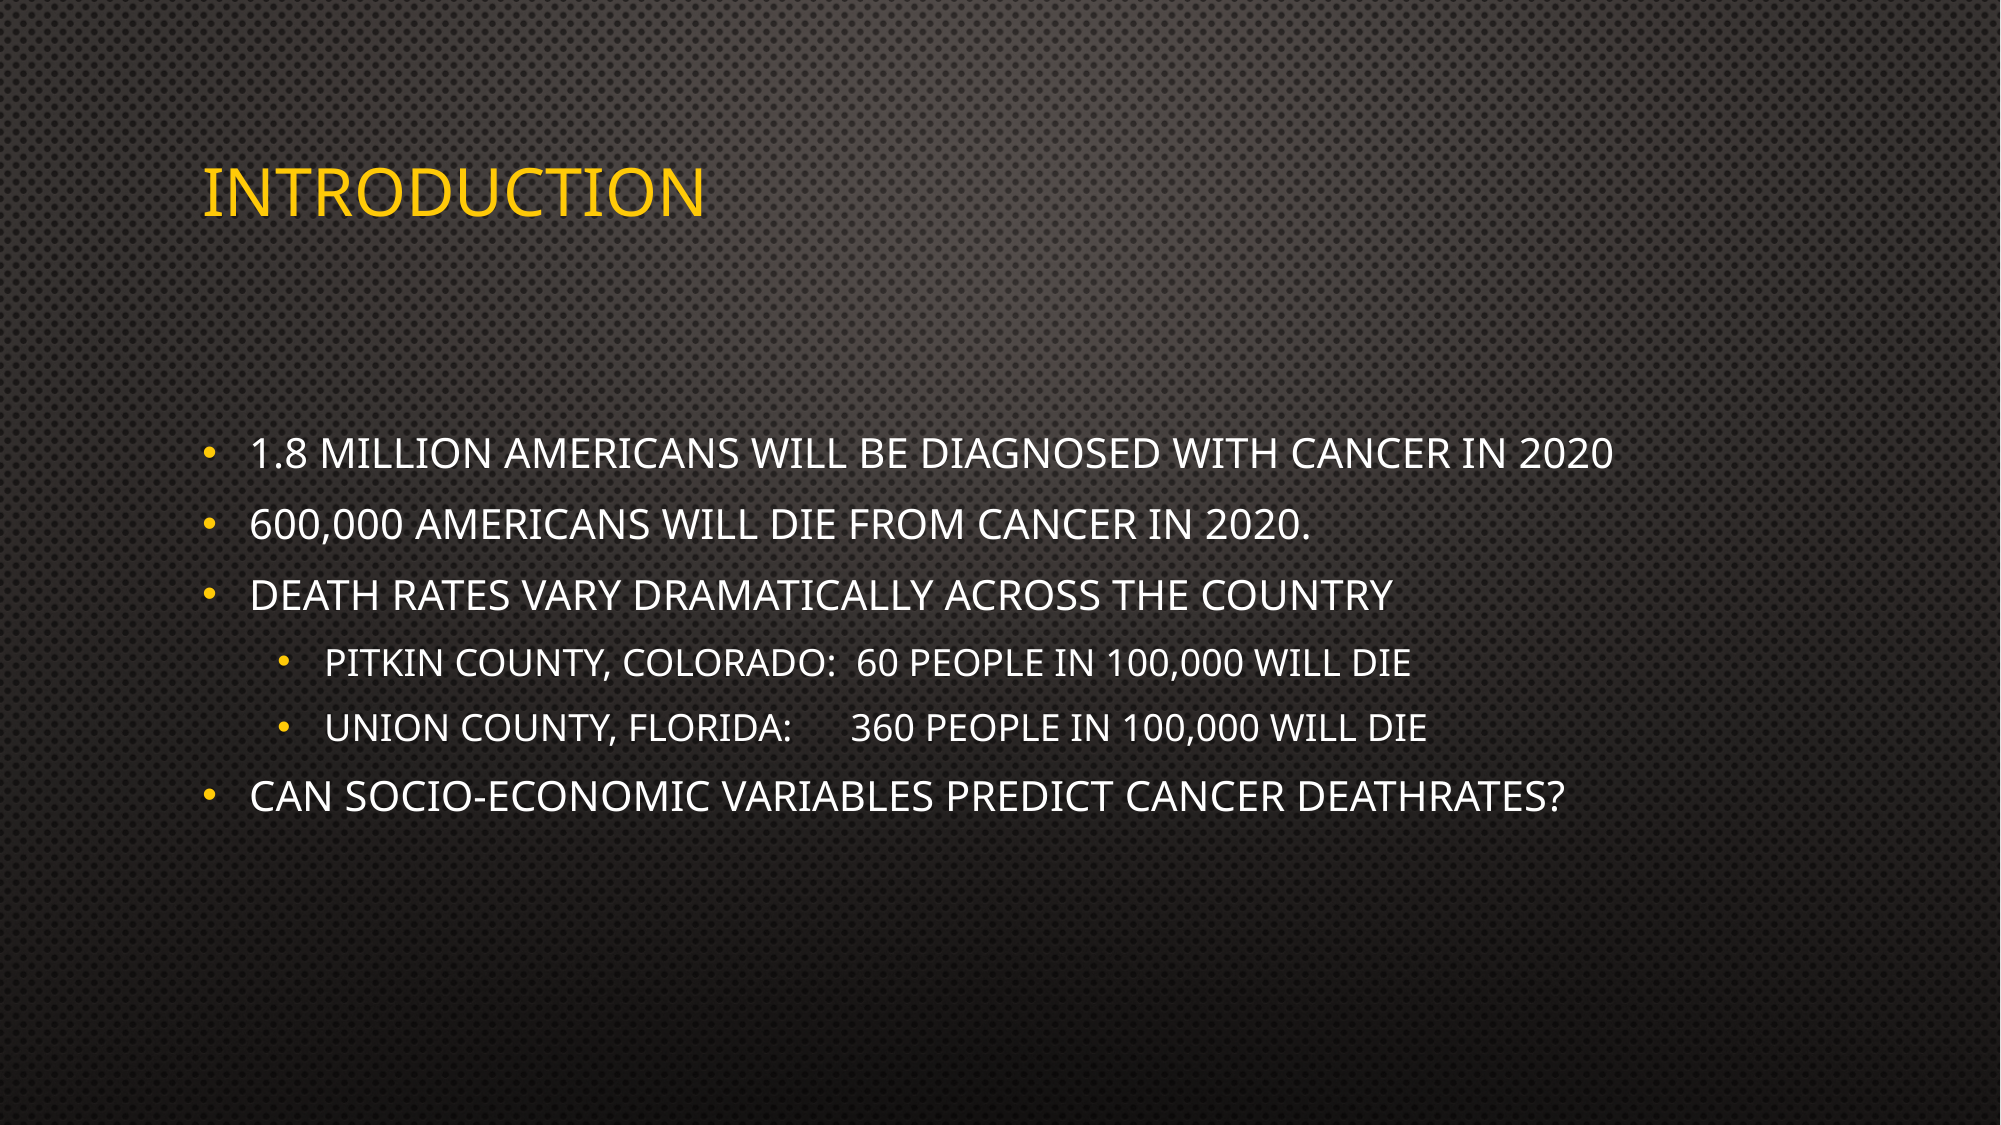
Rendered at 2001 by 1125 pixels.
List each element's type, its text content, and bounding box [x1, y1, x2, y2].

title Introduction [187, 99, 1813, 281]
list 1.8 Million Americans will be diagnosed with cancer in 2020 600,000 Americans will die from Cancer in 2020. Death rates vary dramatically across the country Pitkin county, Colorado: 60 people in 100,000 will die Union county, Florida: 360 people in 100,000 will die Can socio-economic variables predict cancer deathrates? [187, 296, 1813, 950]
